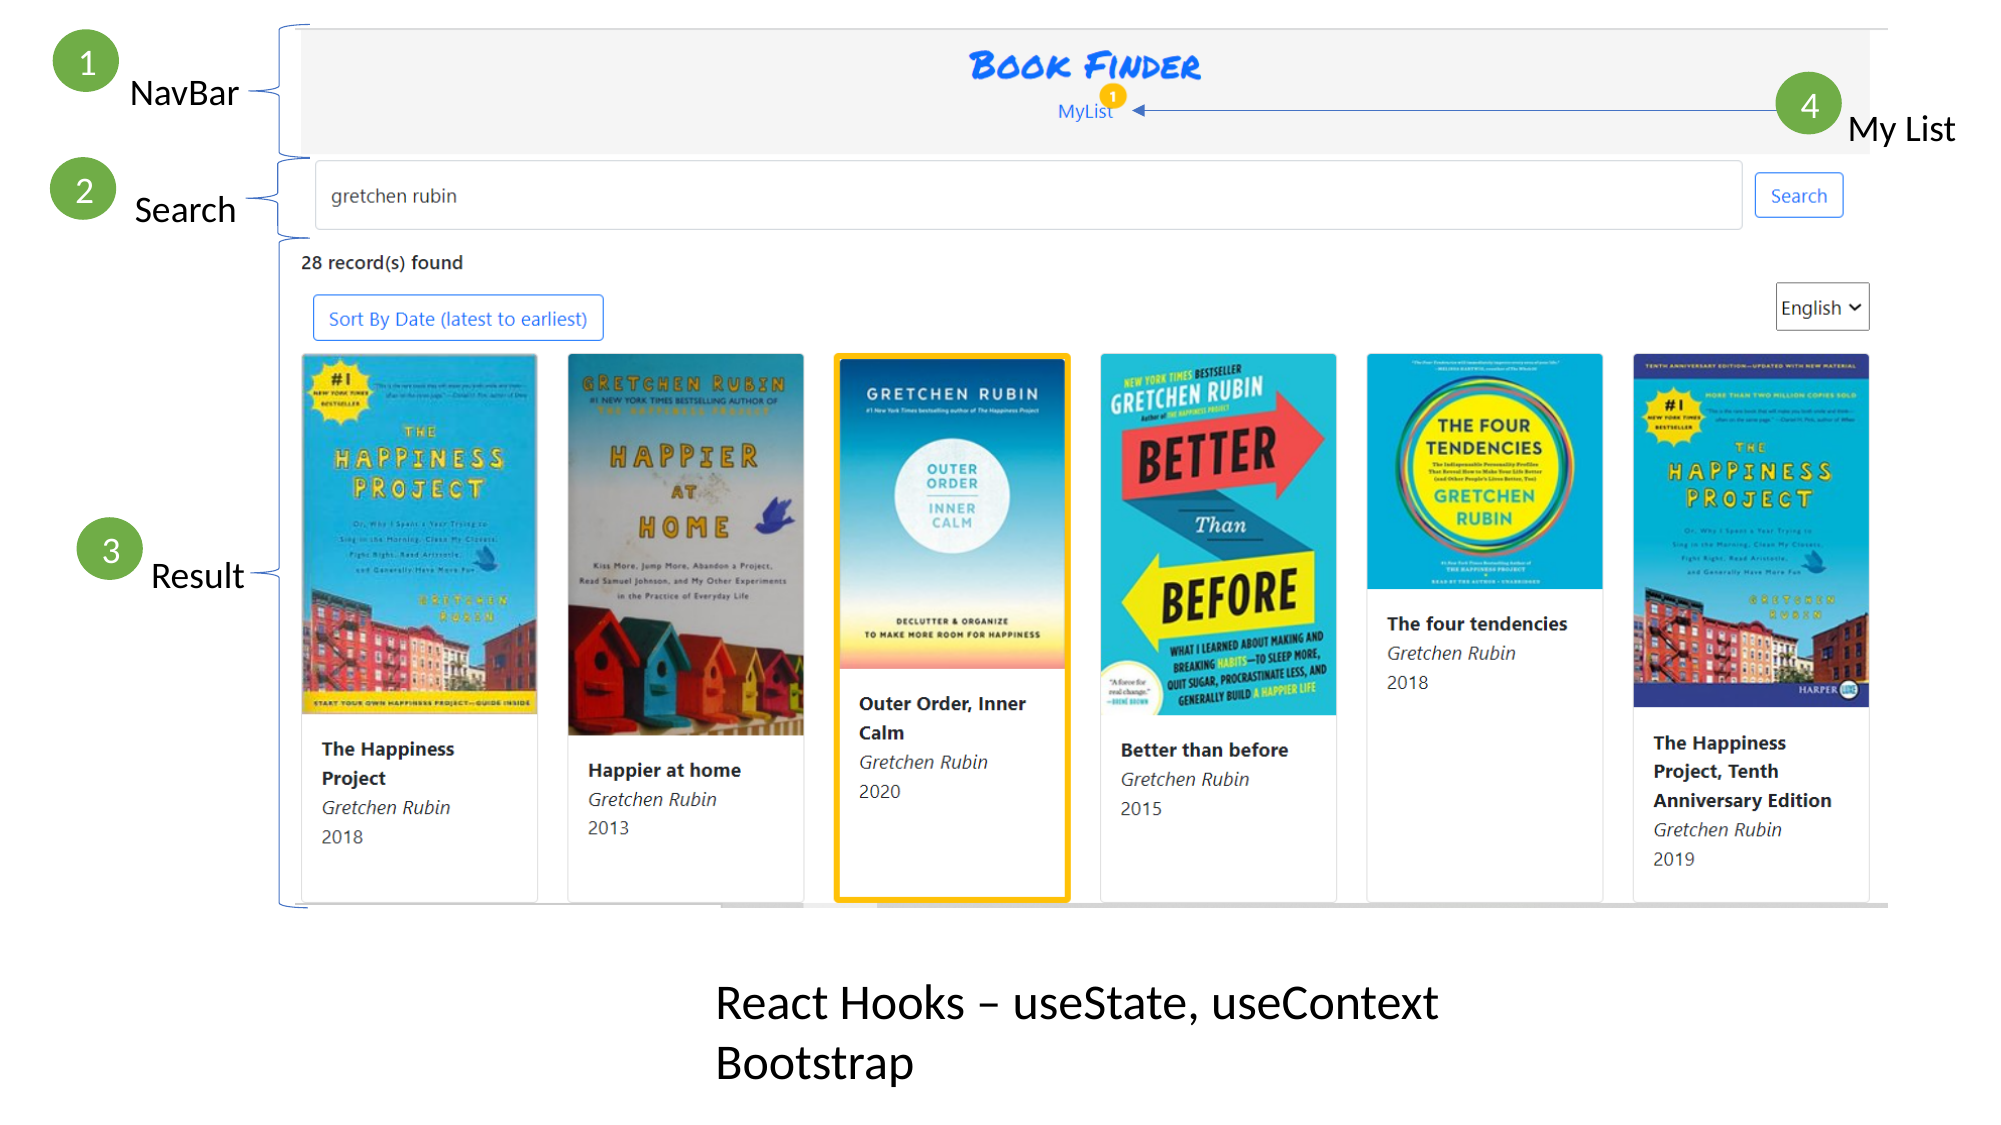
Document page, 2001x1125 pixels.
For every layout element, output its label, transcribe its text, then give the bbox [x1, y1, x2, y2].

text_box My List [1888, 96, 1990, 157]
text_box 3 [76, 517, 143, 580]
text_box [245, 158, 295, 238]
text_box [272, 23, 310, 158]
text_box Result [136, 543, 293, 603]
text_box Search [120, 177, 277, 238]
text_box 1 [52, 29, 119, 92]
text_box NavBar [115, 60, 272, 121]
text_box 2 [49, 157, 117, 220]
text_box [278, 237, 295, 908]
text_box React Hooks – useState, useContext Bootstrap [700, 962, 1544, 1097]
picture [295, 26, 1888, 908]
